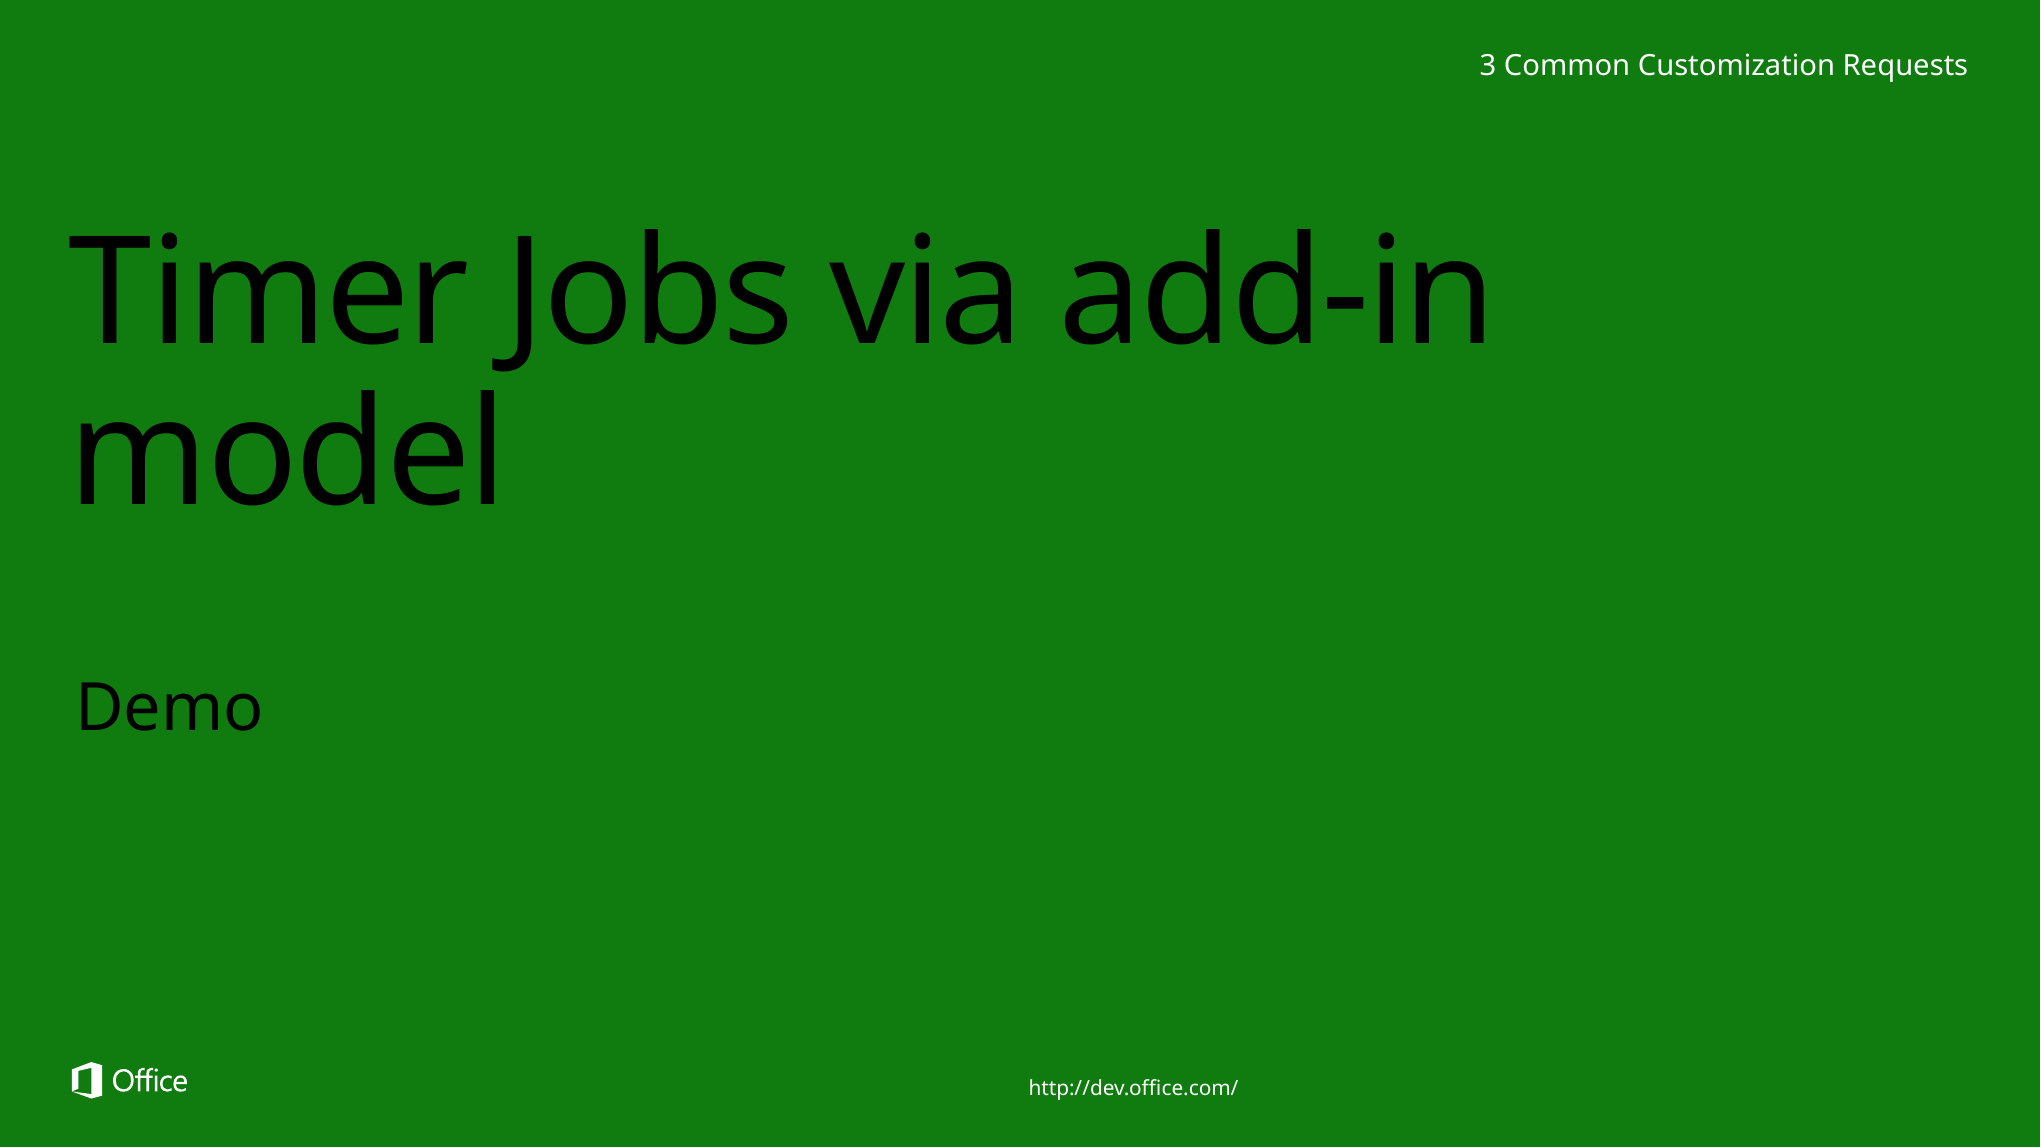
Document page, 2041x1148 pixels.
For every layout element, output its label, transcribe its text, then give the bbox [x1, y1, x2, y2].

title Timer Jobs via add-in model [45, 198, 1695, 556]
list Demo [45, 648, 1696, 770]
text_box 3 Common Customization Requests [1294, 39, 1984, 100]
